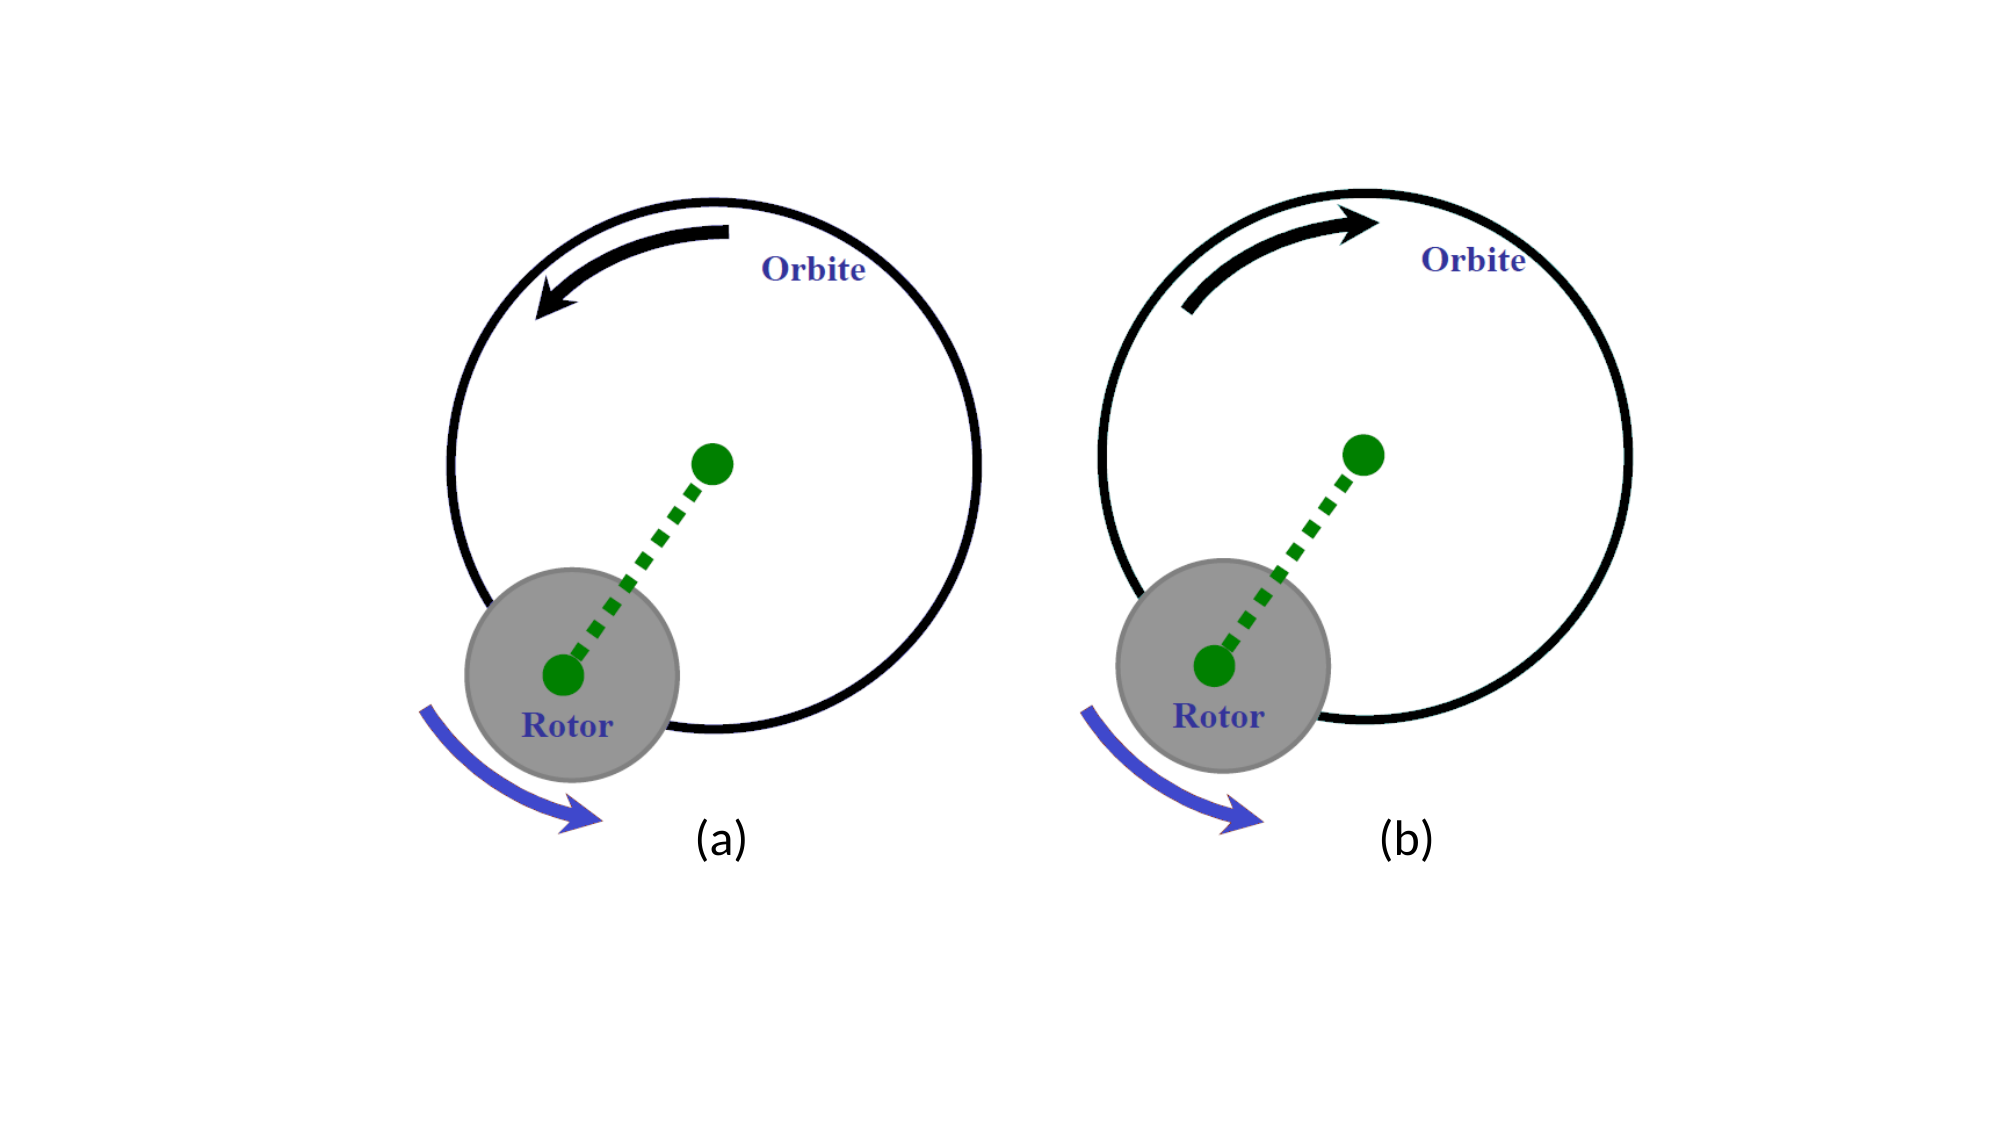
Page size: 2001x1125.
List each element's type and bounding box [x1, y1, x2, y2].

text_box [325, 146, 1671, 874]
